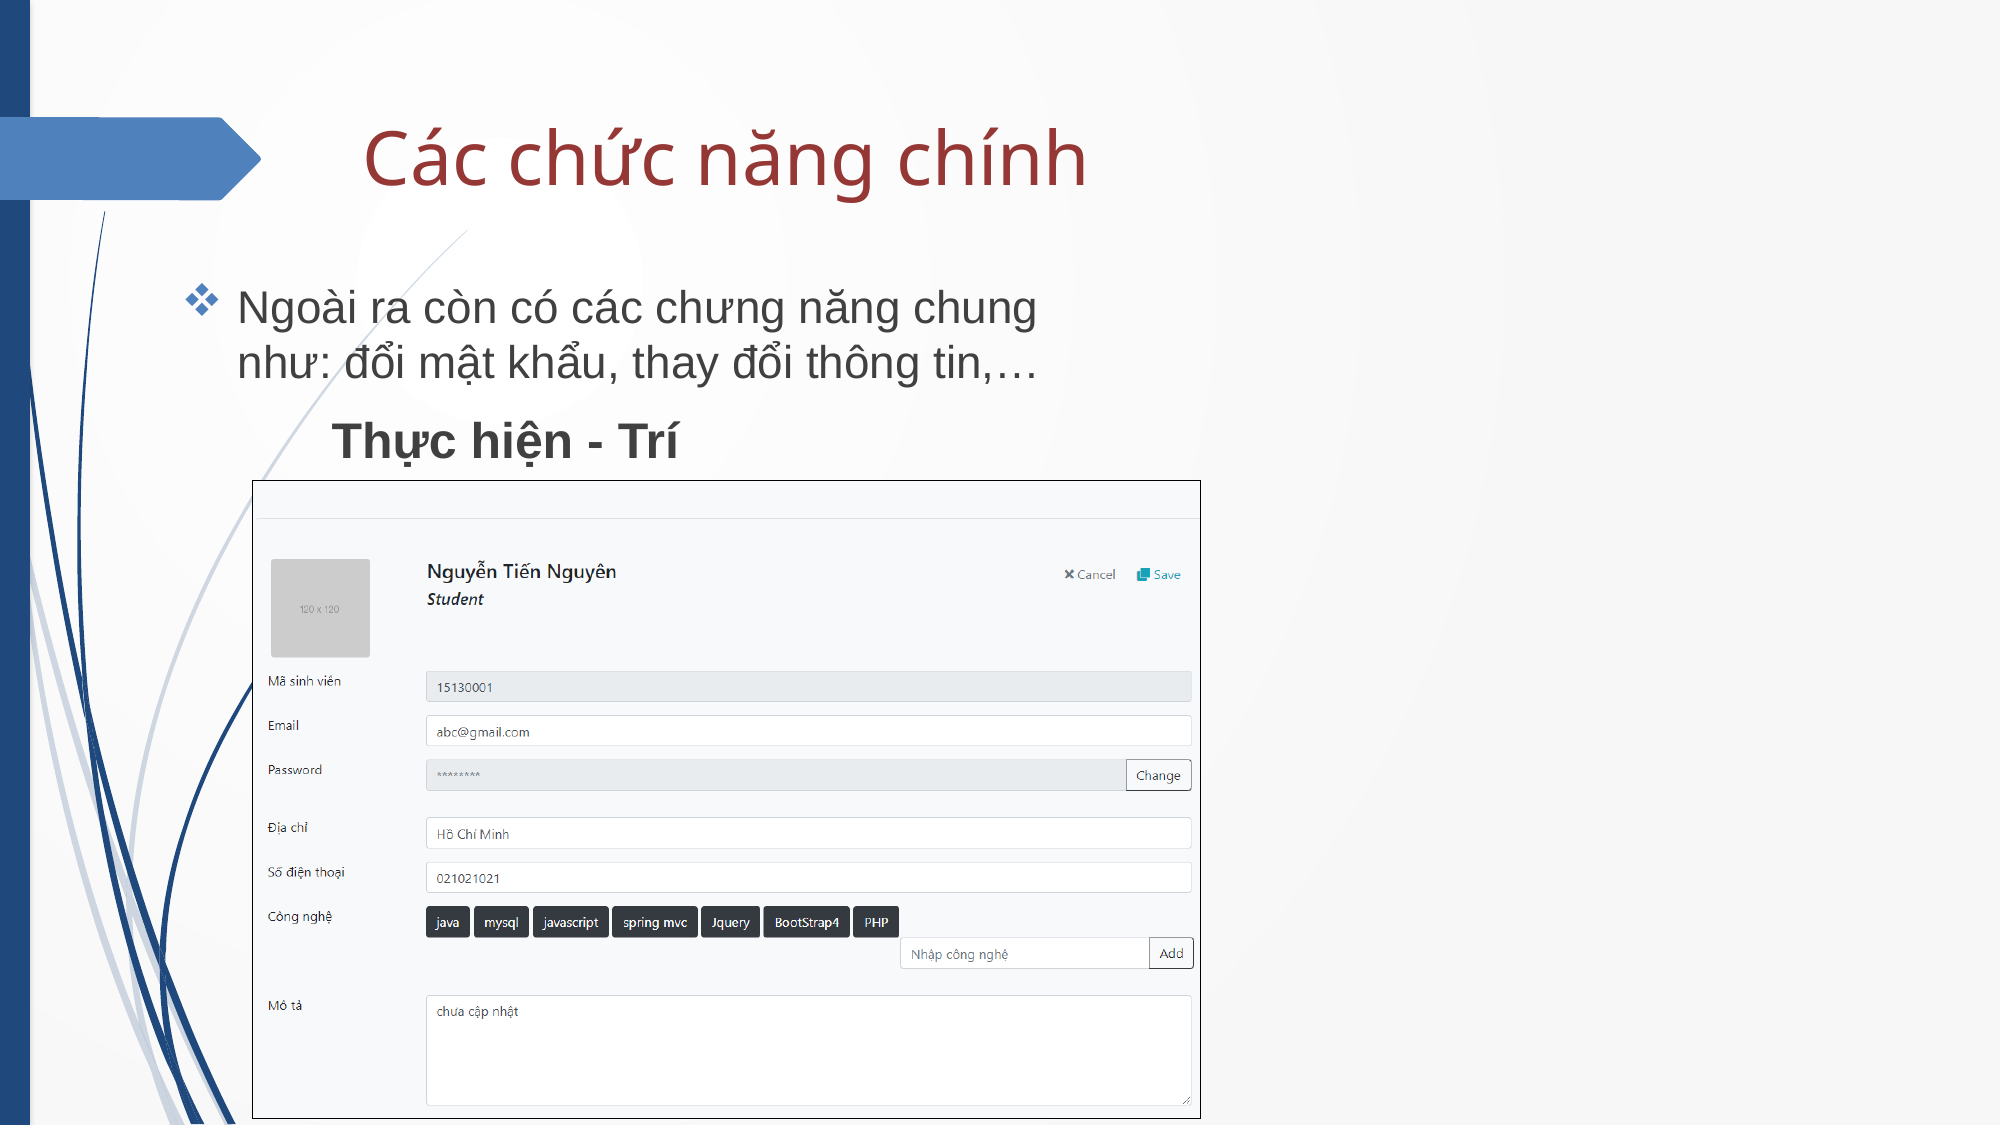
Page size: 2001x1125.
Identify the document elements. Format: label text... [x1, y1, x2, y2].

list Ngoài ra còn có các chưng năng chung như: đổi mật khẩu, thay đổi thông tin,… Thực hiện - Trí [166, 270, 1122, 891]
title Các chức năng chính [347, 102, 1810, 313]
picture [252, 480, 1201, 1119]
